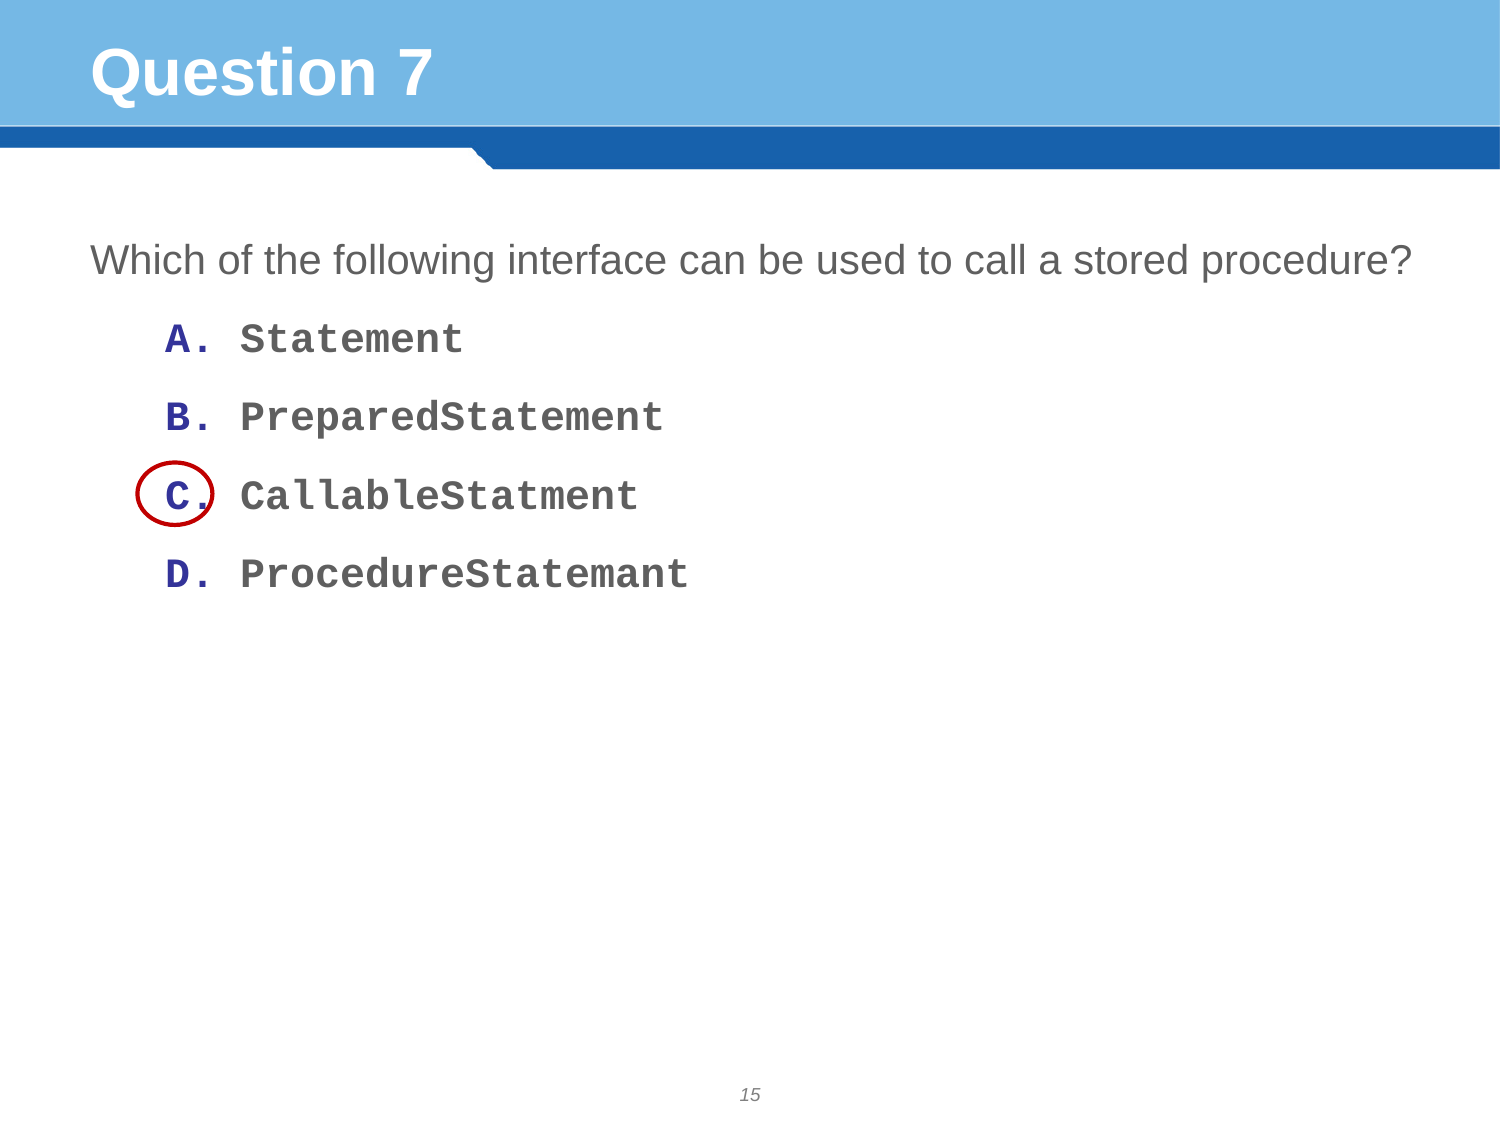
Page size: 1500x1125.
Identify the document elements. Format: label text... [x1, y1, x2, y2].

picture [0, 0, 1500, 188]
list Which of the following interface can be used to call a stored procedure? Statement PreparedStatement CallableStatment ProcedureStatemant [74, 224, 1463, 1006]
title Question 7 [74, 0, 1426, 138]
text_box [135, 460, 215, 528]
slide_number 15 [574, 1074, 926, 1115]
